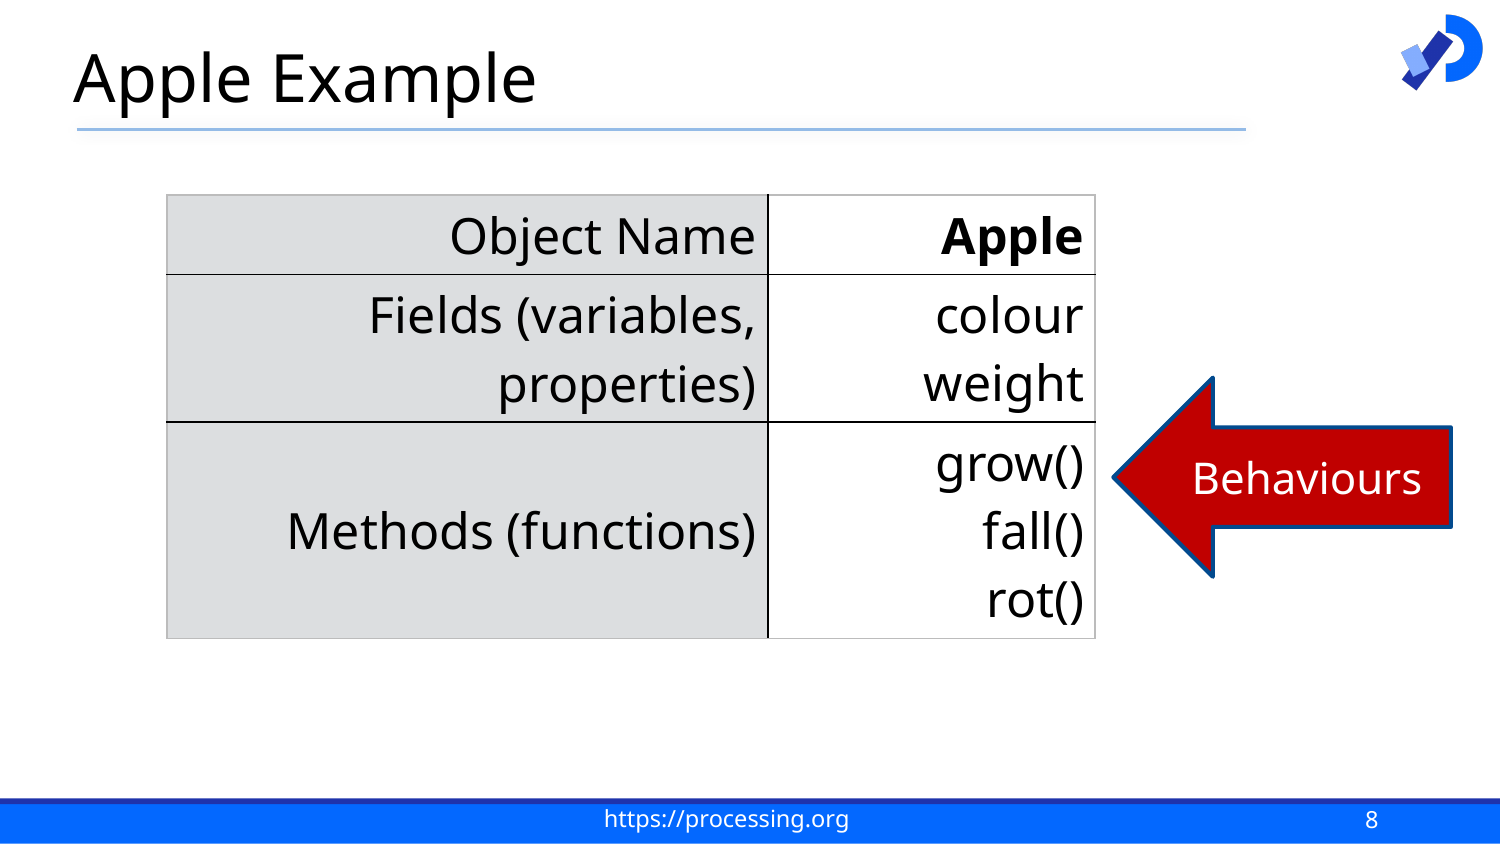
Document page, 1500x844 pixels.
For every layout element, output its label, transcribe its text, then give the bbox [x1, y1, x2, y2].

table_cell Fields (variables, properties) [168, 275, 767, 421]
table_header Apple [769, 196, 1094, 274]
slide_number 8 [1074, 799, 1388, 844]
table_header Object Name [168, 196, 767, 274]
table_cell Methods (functions) [168, 423, 767, 638]
footer https://processing.org [527, 802, 927, 843]
table_cell colour weight [769, 275, 1094, 421]
text_box Behaviours [1111, 375, 1453, 579]
table_cell grow() fall() rot() [769, 423, 1094, 638]
picture [1398, 9, 1485, 96]
title Apple Example [64, 0, 1341, 126]
